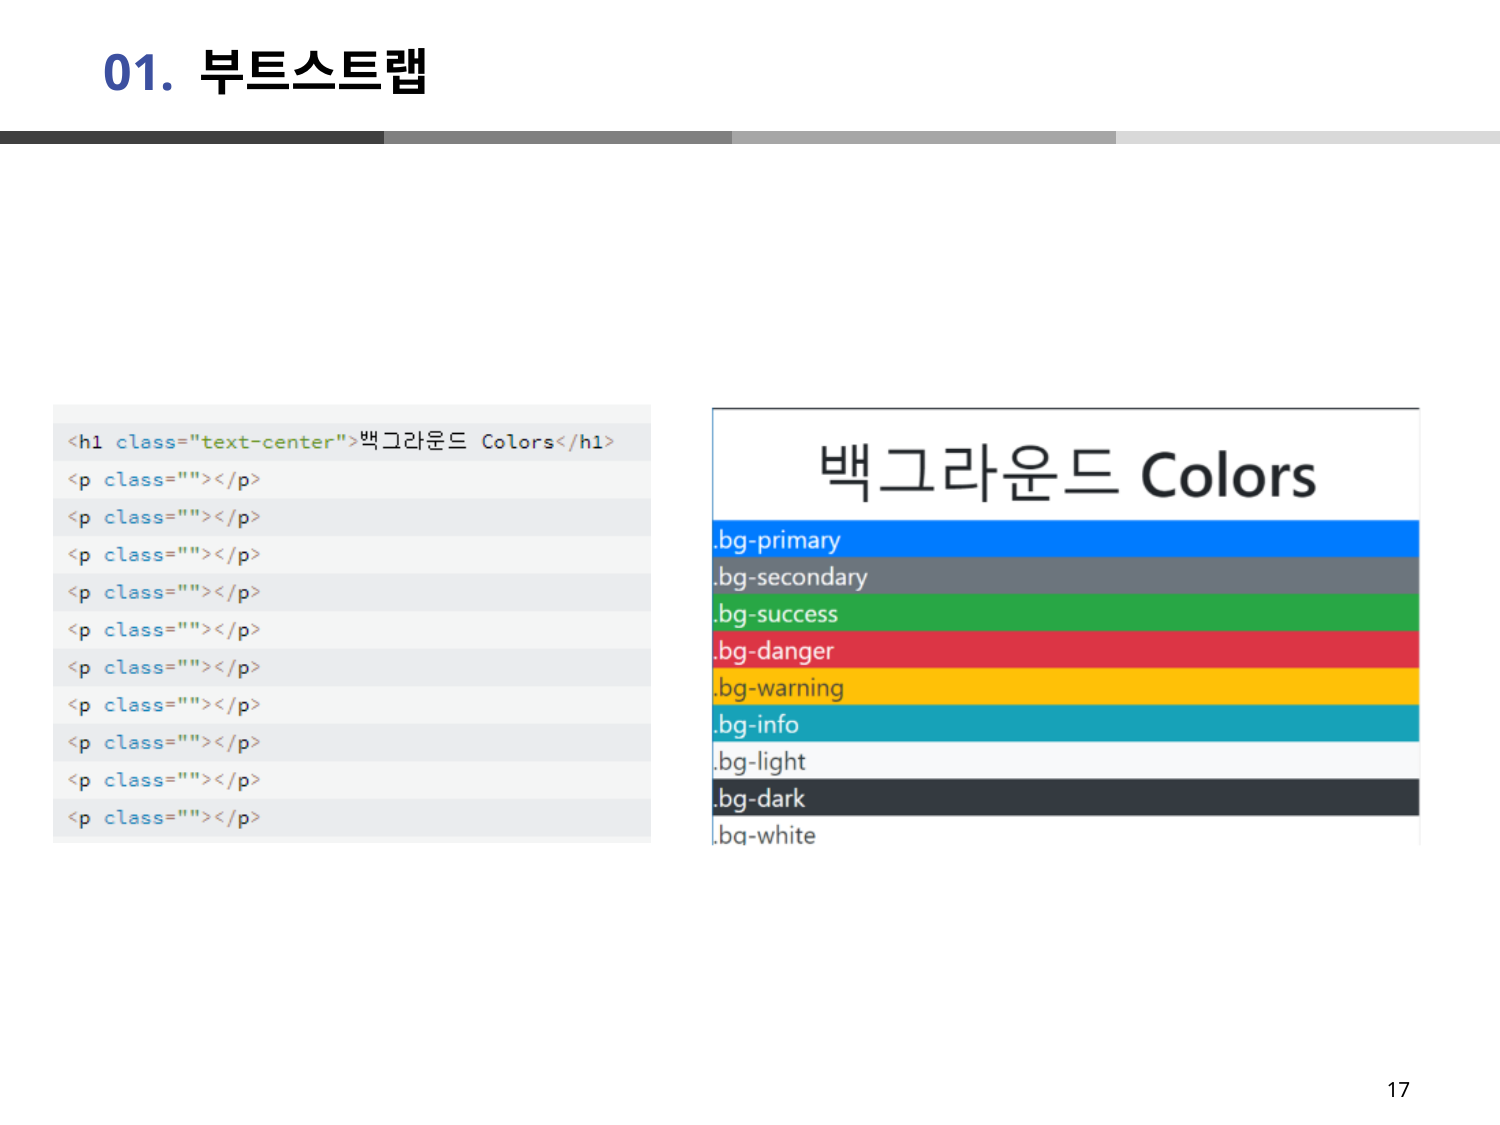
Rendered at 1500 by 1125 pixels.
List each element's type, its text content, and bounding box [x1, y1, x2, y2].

picture [704, 396, 1426, 855]
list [53, 396, 651, 843]
title 01. 부트스트랩 [88, 25, 1211, 116]
slide_number 17 [1074, 1068, 1425, 1111]
